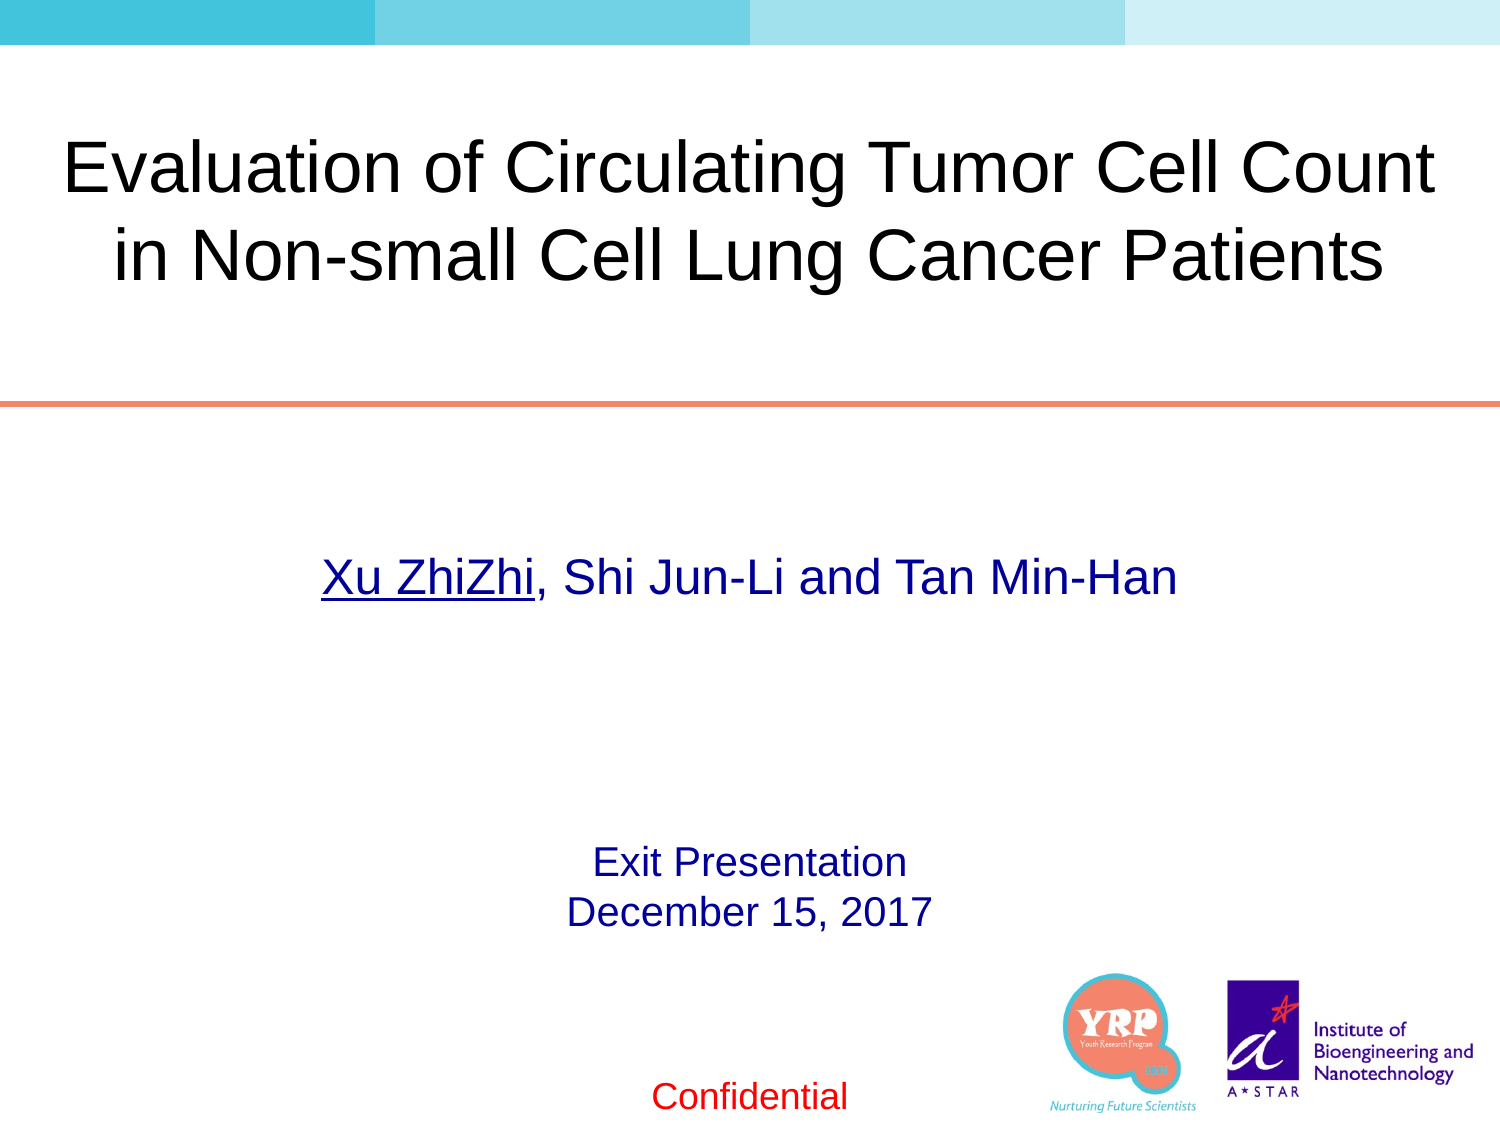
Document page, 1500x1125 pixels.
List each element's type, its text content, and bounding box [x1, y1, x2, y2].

picture [1050, 973, 1196, 1113]
picture [1200, 952, 1500, 1125]
subtitle Xu ZhiZhi, Shi Jun-Li and Tan Min-Han Exit Presentation December 15, 2017 [99, 537, 1400, 713]
title Evaluation of Circulating Tumor Cell Count in Non-small Cell Lung Cancer Patients [43, 112, 1457, 354]
